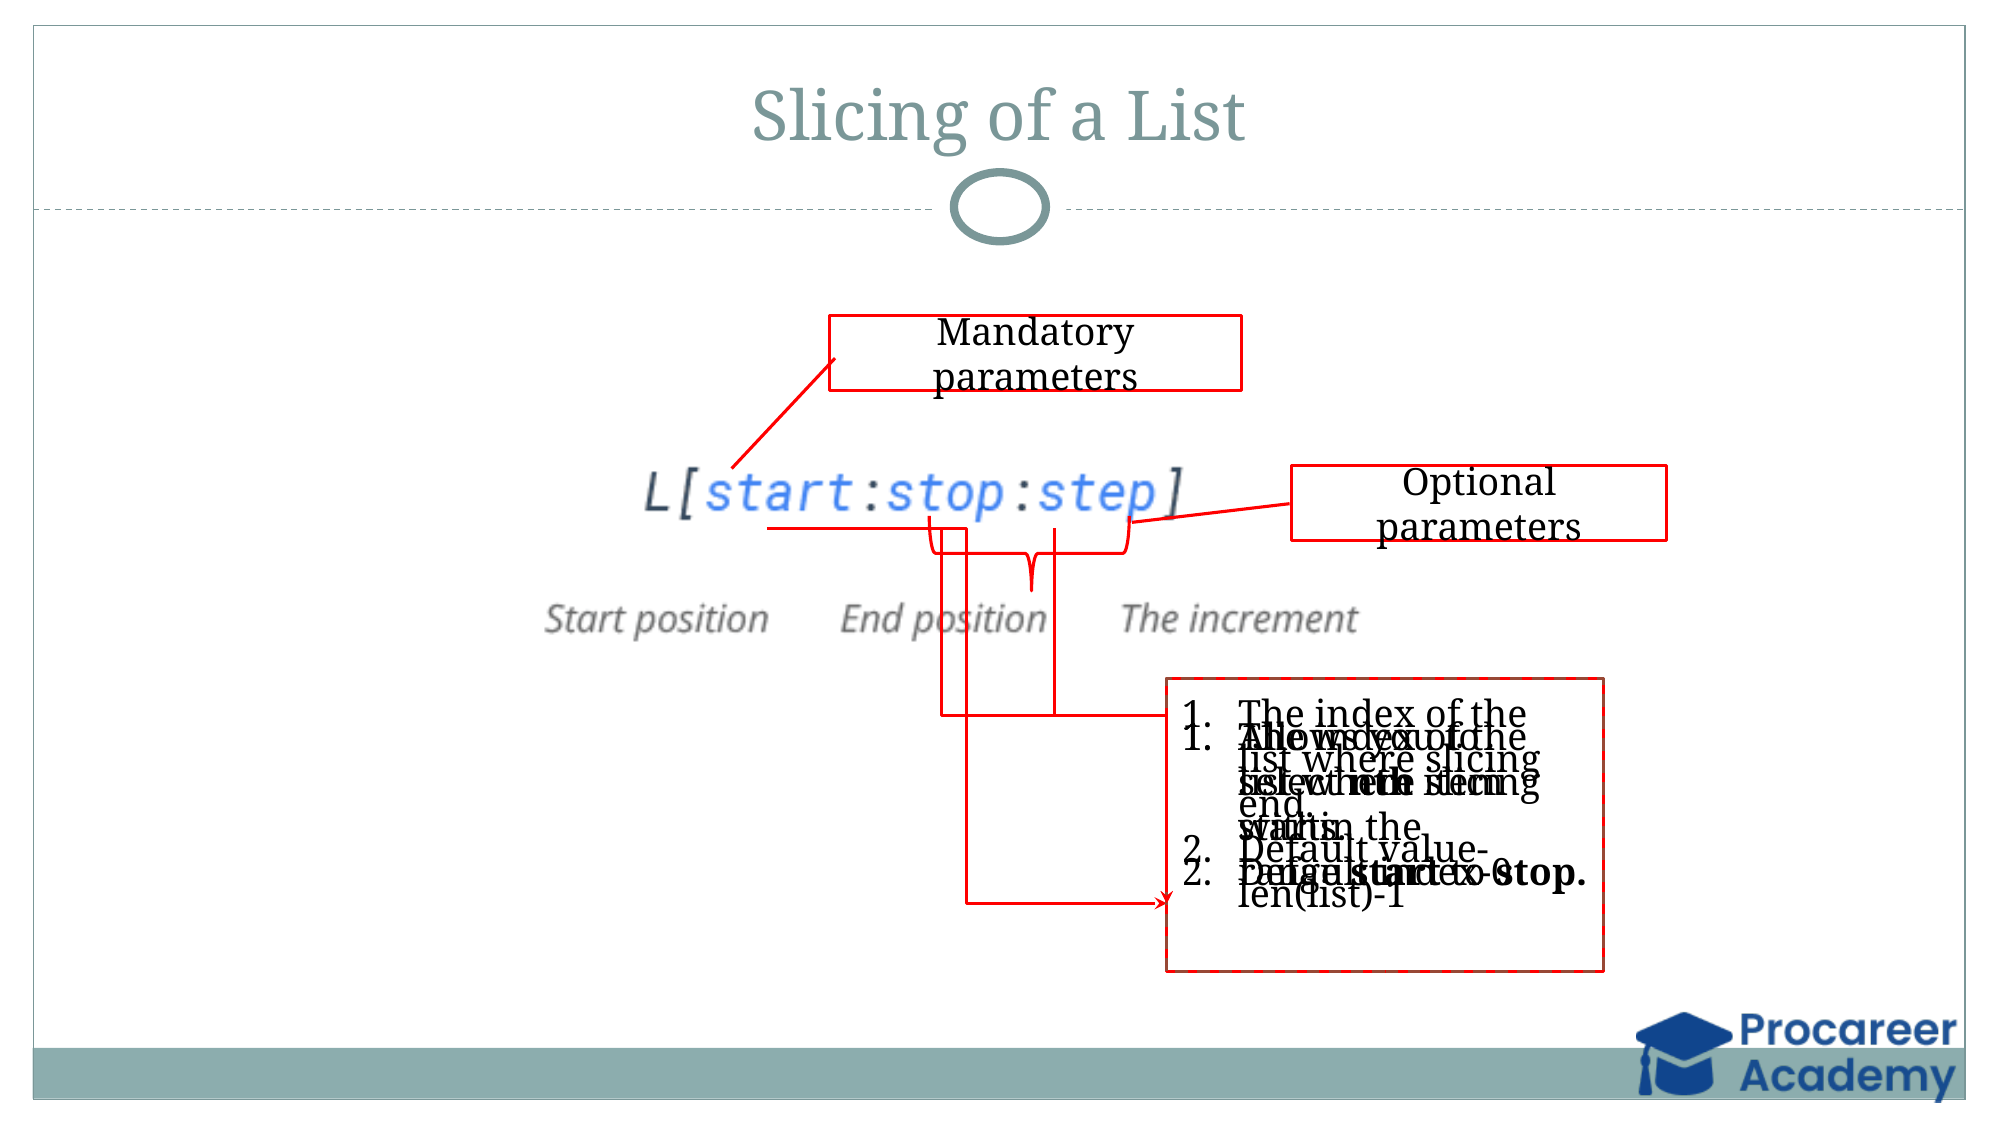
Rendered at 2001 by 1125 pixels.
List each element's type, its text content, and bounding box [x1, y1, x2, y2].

picture [429, 390, 1455, 722]
text_box Optional parameters [1460, 465, 1667, 541]
picture [1636, 996, 1965, 1103]
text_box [866, 603, 1242, 829]
title Slicing of a List [66, 37, 1933, 162]
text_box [922, 659, 1299, 773]
text_box Allows you to select nth item within the range start to stop. [1166, 678, 1604, 972]
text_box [766, 528, 1167, 904]
text_box Mandatory parameters [807, 315, 1242, 389]
